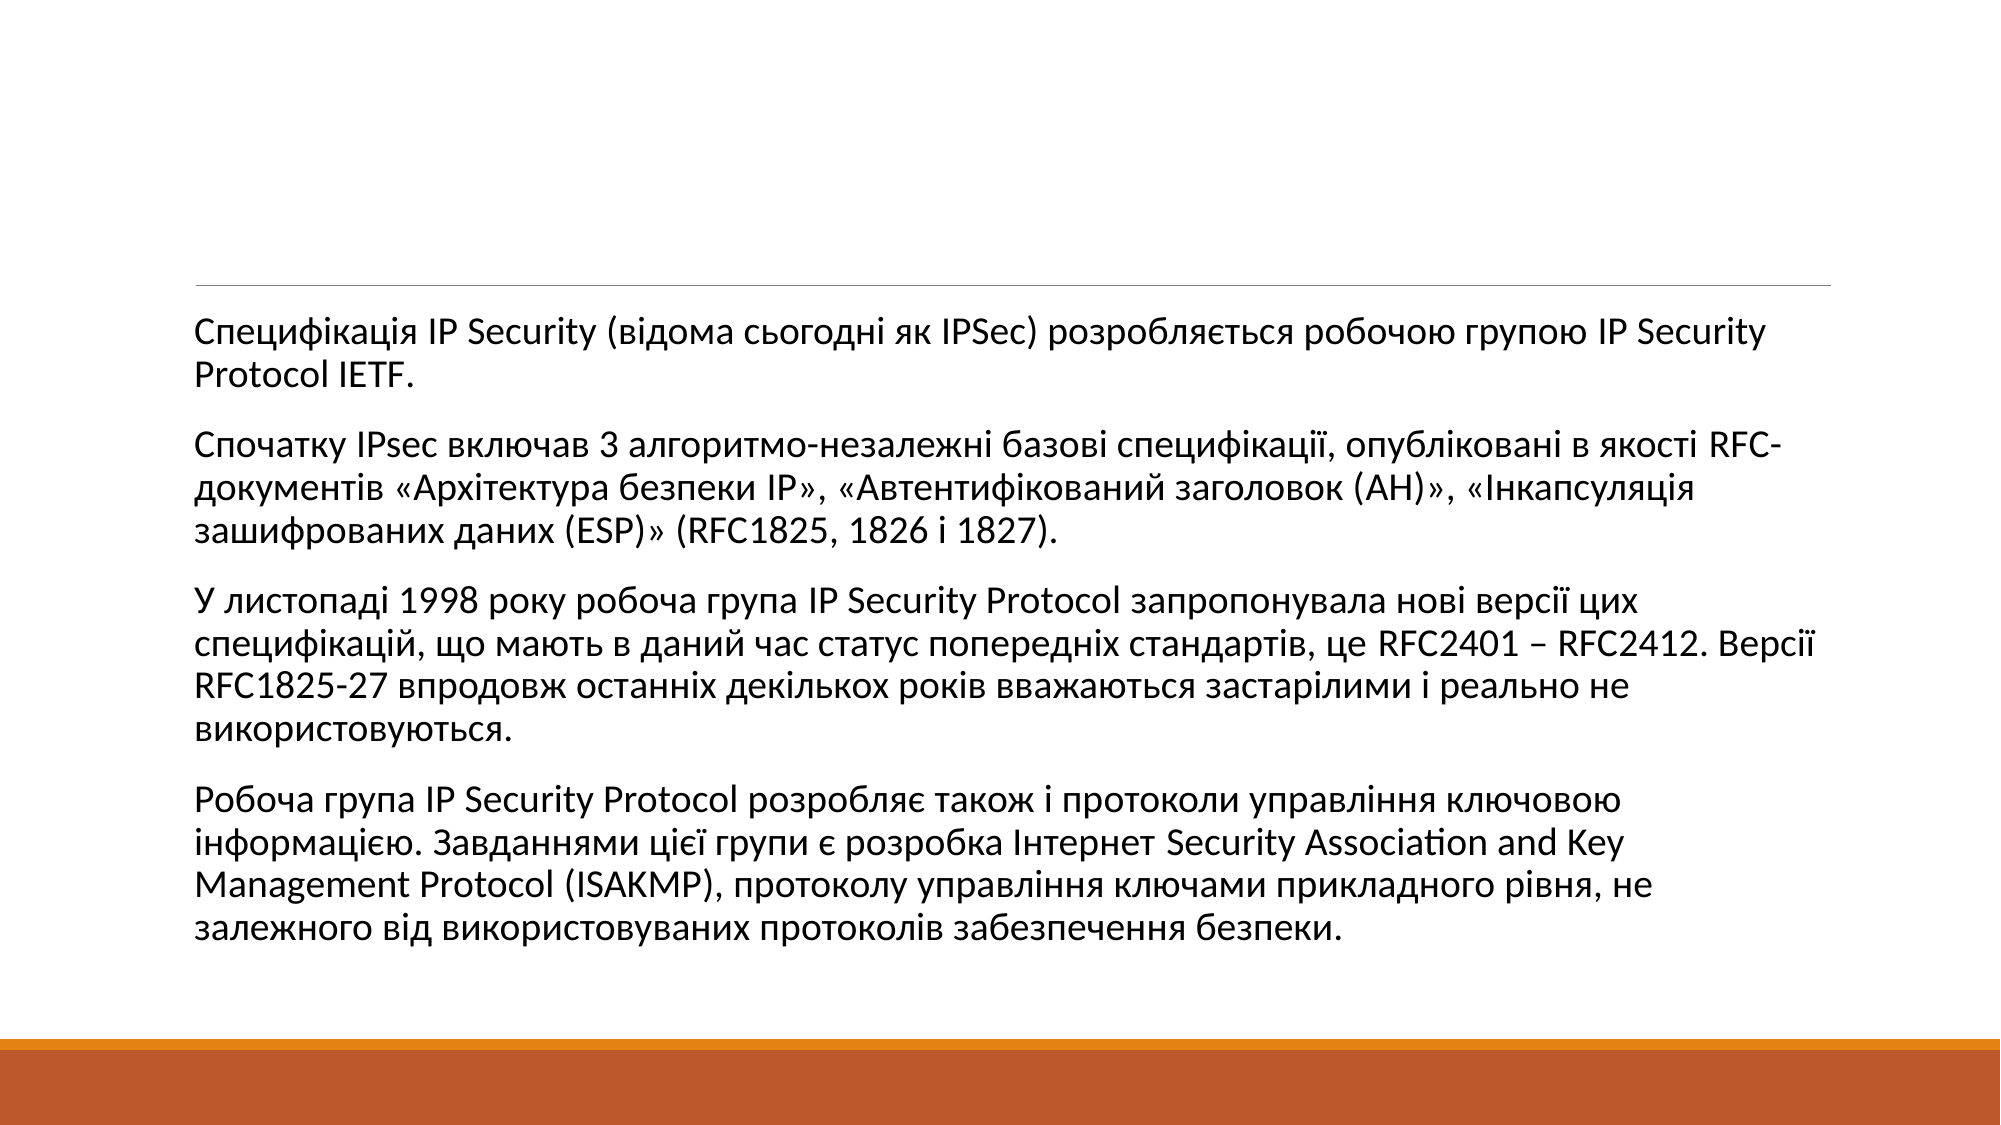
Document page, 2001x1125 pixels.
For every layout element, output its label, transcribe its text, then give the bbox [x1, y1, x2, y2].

list Специфікація IP Security (відома сьогодні як IPSec) розробляється робочою групою IP Security Protocol IETF. Спочатку IPsec включав 3 алгоритмо-незалежні базові специфікації, опубліковані в якості RFC- документів «Архітектура безпеки IP», «Автентифікований заголовок (AH)», «Інкапсуляція зашифрованих даних (ESP)» (RFC1825, 1826 і 1827). У листопаді 1998 року робоча група IP Security Protocol запропонувала нові версії цих специфікацій, що мають в даний час статус попередніх стандартів, це RFC2401 – RFC2412. Версії RFC1825-27 впродовж останніх декількох років вважаються застарілими і реально не використовуються. Робоча група IP Security Protocol розробляє також і протоколи управління ключовою інформацією. Завданнями цієї групи є розробка Інтернет Security Association and Key Management Protocol (ISAKMP), протоколу управління ключами прикладного рівня, не залежного від використовуваних протоколів забезпечення безпеки. [180, 302, 1830, 963]
